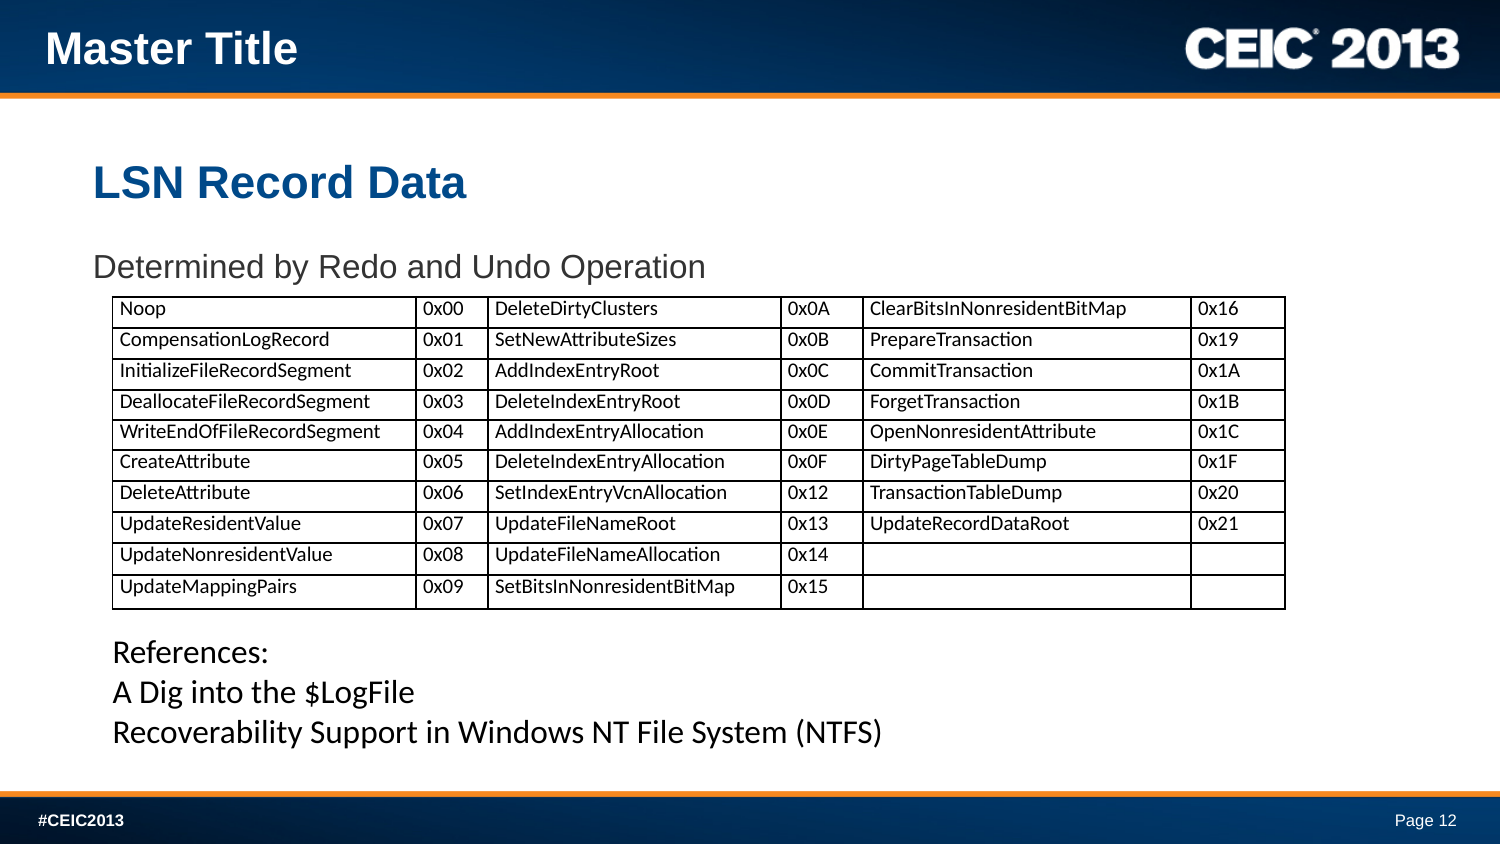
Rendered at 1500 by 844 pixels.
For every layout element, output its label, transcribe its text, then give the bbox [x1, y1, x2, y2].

table_cell SetBitsInNonresidentBitMap [489, 576, 780, 608]
table_cell 0x1F [1192, 451, 1284, 480]
table_cell 0x19 [1192, 329, 1284, 358]
table_cell 0x21 [1192, 513, 1284, 542]
table_header ClearBitsInNonresidentBitMap [864, 298, 1190, 327]
table_cell 0x0B [782, 329, 862, 358]
table_cell DeleteIndexEntryRoot [489, 391, 780, 419]
table_cell CommitTransaction [864, 360, 1190, 389]
table_header DeleteDirtyClusters [489, 298, 780, 327]
text_box References: A Dig into the $LogFile Recoverability Support in Windows NT File System (NTFS) [97, 623, 899, 758]
table_cell SetNewAttributeSizes [489, 329, 780, 358]
table_header 0x16 [1192, 298, 1284, 327]
table_header Noop [113, 298, 415, 327]
table_cell CreateAttribute [113, 451, 415, 480]
footer Master Title [45, 18, 945, 74]
table_cell 0x15 [782, 576, 862, 608]
table_cell InitializeFileRecordSegment [113, 360, 415, 389]
table_cell DeleteIndexEntryAllocation [489, 451, 780, 480]
table_cell 0x03 [417, 391, 487, 419]
table_cell UpdateMappingPairs [113, 576, 415, 608]
table_cell 0x07 [417, 513, 487, 542]
table_cell UpdateResidentValue [113, 513, 415, 542]
table_cell DeleteAttribute [113, 482, 415, 511]
table_cell 0x06 [417, 482, 487, 511]
table_cell [1192, 544, 1284, 574]
table_cell [864, 544, 1190, 574]
picture [0, 0, 1500, 844]
table_cell [1192, 576, 1284, 608]
table_cell 0x08 [417, 544, 487, 574]
table_cell 0x14 [782, 544, 862, 574]
table_cell [864, 576, 1190, 608]
table_cell 0x02 [417, 360, 487, 389]
table_cell SetIndexEntryVcnAllocation [489, 482, 780, 511]
table_cell PrepareTransaction [864, 329, 1190, 358]
table_cell 0x1B [1192, 391, 1284, 419]
table_cell 0x05 [417, 451, 487, 480]
table_cell 0x20 [1192, 482, 1284, 511]
table_cell 0x0C [782, 360, 862, 389]
table_cell UpdateRecordDataRoot [864, 513, 1190, 542]
table_cell 0x09 [417, 576, 487, 608]
table_cell AddIndexEntryRoot [489, 360, 780, 389]
table_cell 0x04 [417, 421, 487, 449]
table_header 0x0A [782, 298, 862, 327]
table_cell 0x01 [417, 329, 487, 358]
title LSN Record Data [93, 152, 1406, 208]
table_cell CompensationLogRecord [113, 329, 415, 358]
table_cell 0x0D [782, 391, 862, 419]
table_cell WriteEndOfFileRecordSegment [113, 421, 415, 449]
table_cell 0x0F [782, 451, 862, 480]
table_cell 0x12 [782, 482, 862, 511]
table_cell TransactionTableDump [864, 482, 1190, 511]
slide_number Page 12 [1391, 809, 1457, 830]
table_header 0x00 [417, 298, 487, 327]
table_cell DeallocateFileRecordSegment [113, 391, 415, 419]
table_cell UpdateFileNameRoot [489, 513, 780, 542]
table_cell 0x1C [1192, 421, 1284, 449]
table_cell ForgetTransaction [864, 391, 1190, 419]
table_cell OpenNonresidentAttribute [864, 421, 1190, 449]
table_cell UpdateNonresidentValue [113, 544, 415, 574]
table_cell UpdateFileNameAllocation [489, 544, 780, 574]
table_cell AddIndexEntryAllocation [489, 421, 780, 449]
table_cell 0x1A [1192, 360, 1284, 389]
list Determined by Redo and Undo Operation [93, 244, 993, 760]
table_cell 0x0E [782, 421, 862, 449]
table_cell DirtyPageTableDump [864, 451, 1190, 480]
table_cell 0x13 [782, 513, 862, 542]
